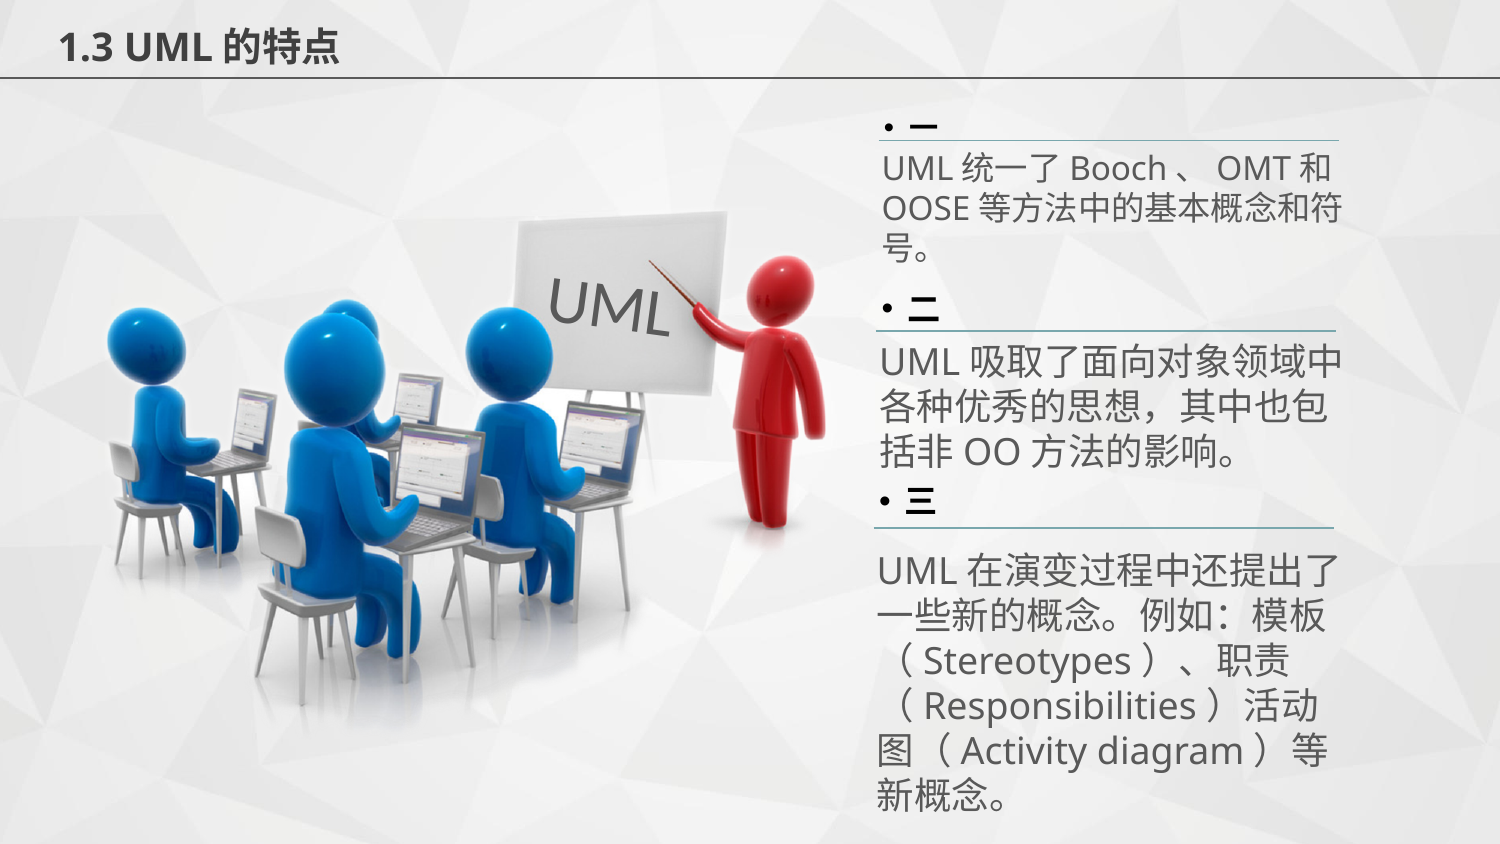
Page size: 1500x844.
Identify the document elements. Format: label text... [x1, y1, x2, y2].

text_box 一 [870, 102, 1180, 140]
text_box UML吸取了面向对象领域中各种优秀的思想，其中也包括非OO方法的影响。 [865, 330, 1359, 480]
picture [0, 0, 1500, 77]
text_box 三 [865, 473, 1175, 528]
text_box UML在演变过程中还提出了一些新的概念。例如：模板（Stereotypes）、职责（Responsibilities）活动图（Activity diagram）等新概念。 [863, 539, 1359, 824]
text_box 二 [867, 281, 1178, 330]
text_box UML统一了Booch、OMT和OOSE等方法中的基本概念和符号。 [868, 140, 1361, 274]
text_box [67, 175, 849, 776]
picture [0, 79, 1500, 844]
text_box 1.3 UML的特点 [42, 14, 357, 77]
